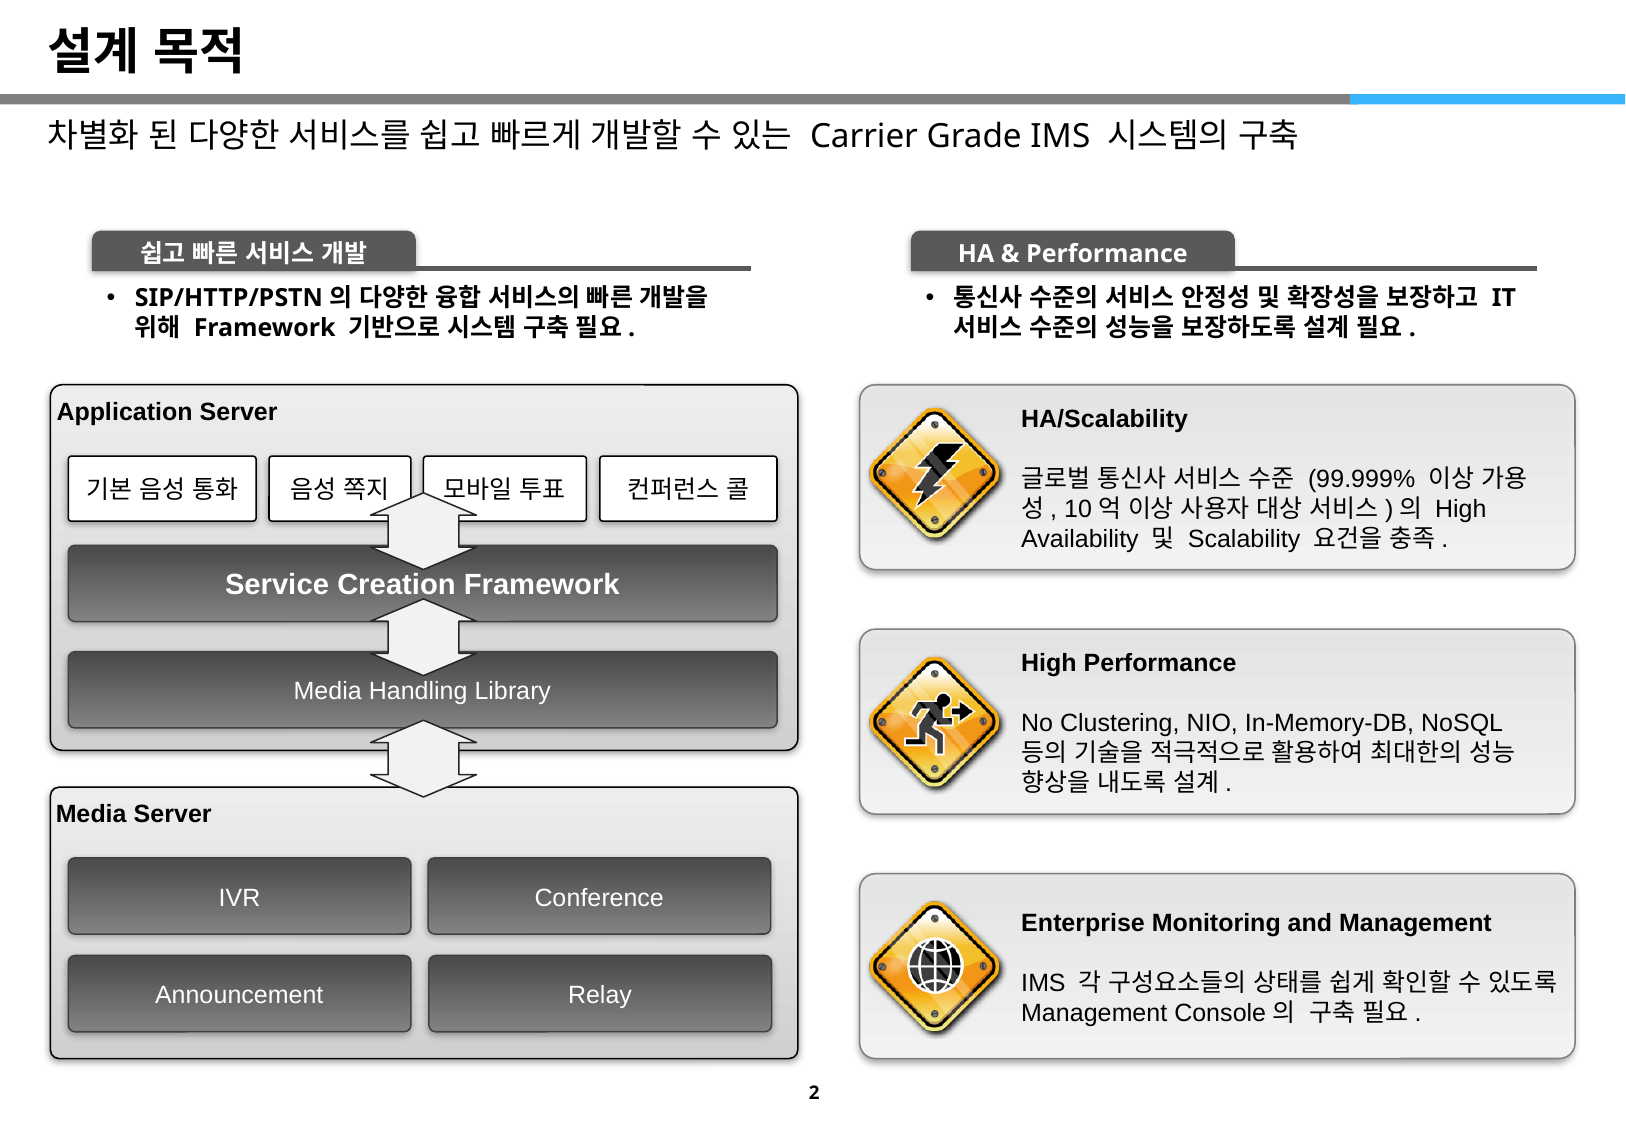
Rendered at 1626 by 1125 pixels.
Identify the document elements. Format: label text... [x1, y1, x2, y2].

text_box 음성 쪽지 [268, 455, 412, 522]
title 설계 목적 [32, 10, 908, 89]
text_box Media Handling Library [67, 650, 778, 729]
text_box Relay [428, 954, 773, 1033]
list 차별화 된 다양한 서비스를 쉽고 빠르게 개발할 수 있는 Carrier Grade IMS 시스템의 구축 [32, 111, 1579, 209]
picture [860, 648, 1007, 795]
picture [860, 893, 1007, 1039]
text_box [859, 384, 1577, 570]
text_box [859, 628, 1577, 815]
text_box 통신사 수준의 서비스 안정성 및 확장성을 보장하고 IT 서비스 수준의 성능을 보장하도록 설계 필요. [910, 274, 1545, 350]
text_box IVR [67, 857, 412, 935]
text_box Media Server [49, 786, 799, 1060]
text_box Announcement [67, 954, 412, 1033]
picture [860, 404, 1007, 551]
text_box 모바일 투표 [422, 455, 588, 522]
text_box 컨퍼런스 콜 [598, 455, 778, 522]
text_box Service Creation Framework [67, 544, 778, 623]
text_box HA & Performance [910, 229, 1236, 272]
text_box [859, 873, 1577, 1059]
text_box 기본 음성 통화 [67, 455, 257, 522]
text_box [368, 718, 479, 799]
text_box [368, 596, 479, 678]
text_box 쉽고 빠른 서비스 개발 [91, 229, 417, 272]
text_box Application Server [49, 383, 799, 752]
text_box [368, 490, 479, 572]
text_box Conference [427, 857, 772, 935]
text_box SIP/HTTP/PSTN의 다양한 융합 서비스의 빠른 개발을 위해 Framework 기반으로 시스템 구축 필요. [91, 274, 756, 350]
